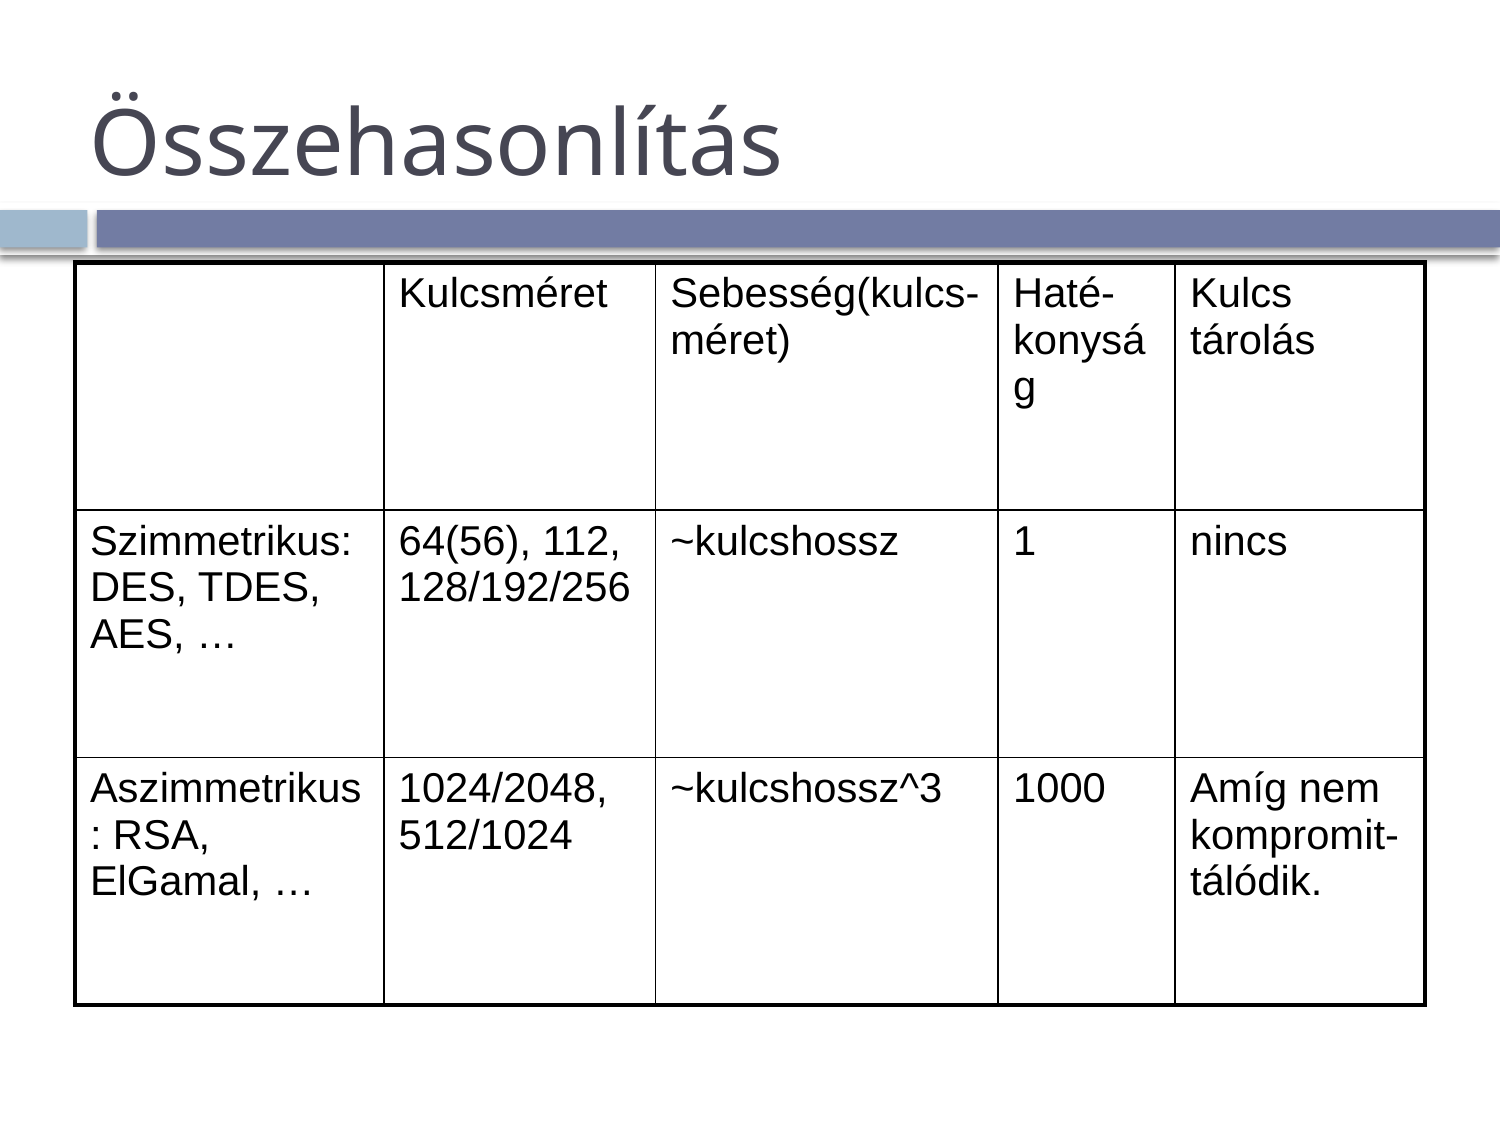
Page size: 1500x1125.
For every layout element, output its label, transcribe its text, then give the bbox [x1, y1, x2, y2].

table_header Kulcs tárolás [1176, 265, 1423, 509]
table_cell 1000 [999, 758, 1174, 1003]
table_cell ~kulcshossz [656, 511, 997, 757]
table_header Kulcsméret [385, 265, 655, 509]
table_cell Amíg nem kompromit-tálódik. [1176, 758, 1423, 1003]
title Összehasonlítás [75, 45, 1425, 233]
table_cell Aszimmetrikus: RSA, ElGamal, … [77, 758, 383, 1003]
table_cell nincs [1176, 511, 1423, 757]
table_header Sebesség(kulcs-méret) [656, 265, 997, 509]
table_cell Szimmetrikus: DES, TDES, AES, … [77, 511, 383, 757]
table_cell 64(56), 112, 128/192/256 [385, 511, 655, 757]
table_header Haté-konyság [999, 265, 1174, 509]
table_header [77, 265, 383, 509]
table_cell 1 [999, 511, 1174, 757]
table_cell ~kulcshossz^3 [656, 758, 997, 1003]
table_cell 1024/2048, 512/1024 [385, 758, 655, 1003]
